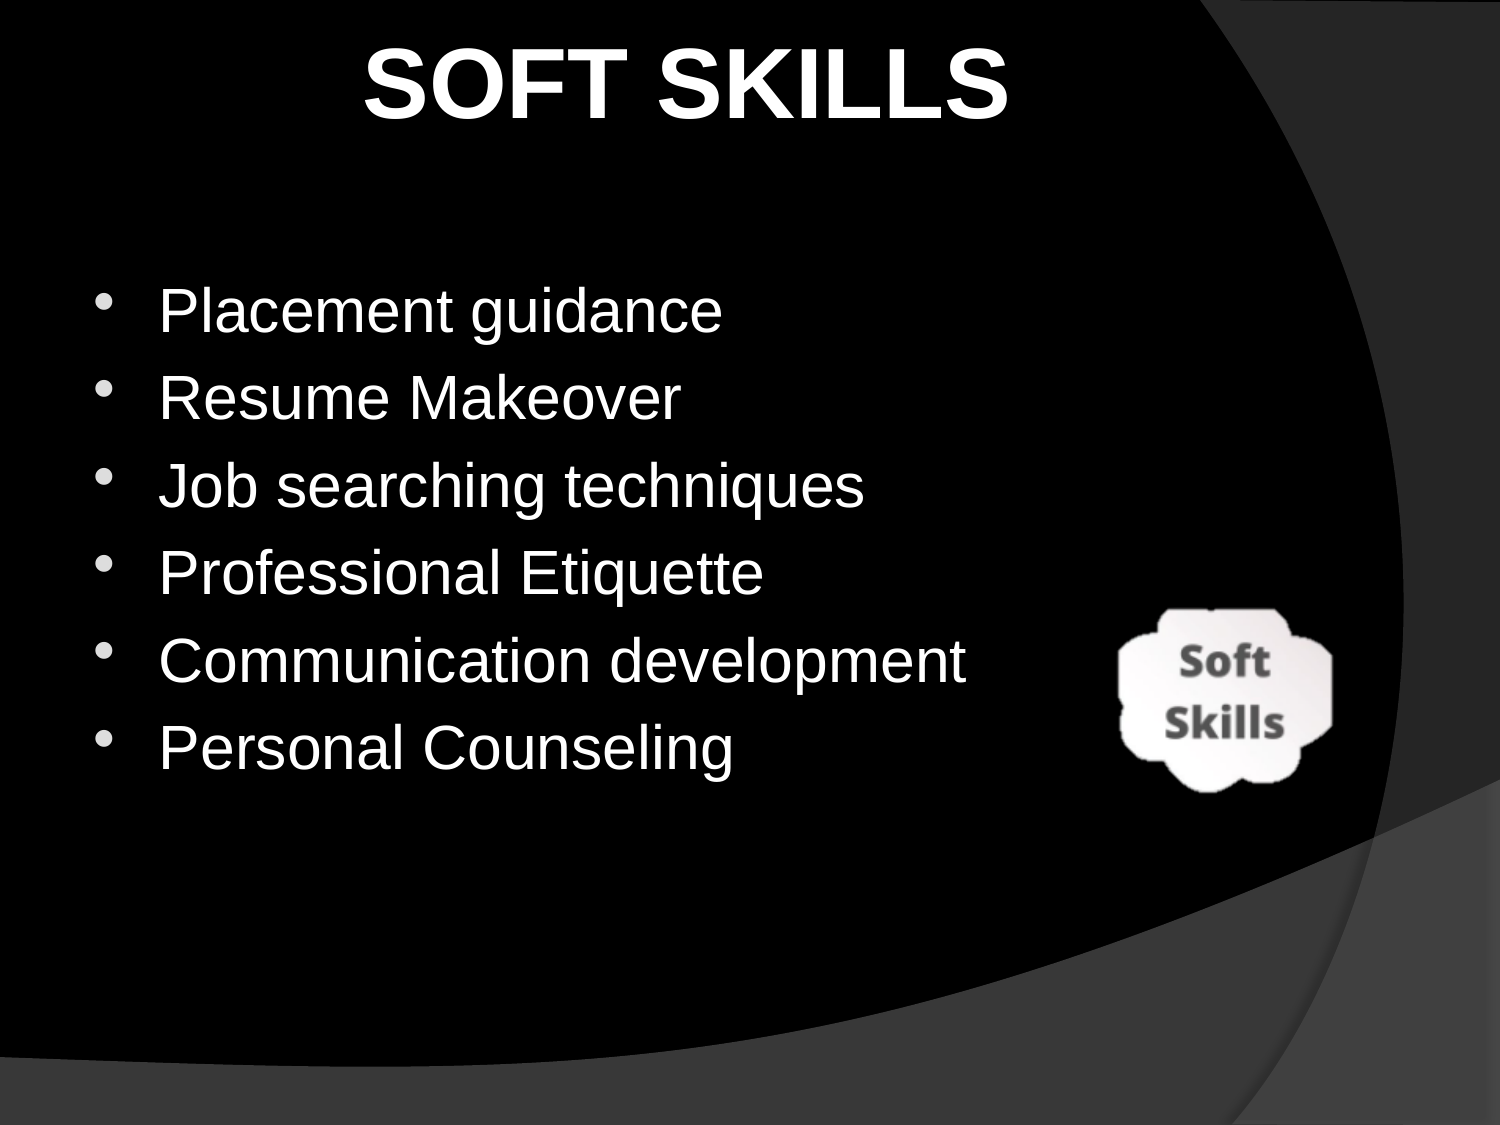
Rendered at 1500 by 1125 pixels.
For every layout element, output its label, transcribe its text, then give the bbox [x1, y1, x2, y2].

list Placement guidance Resume Makeover Job searching techniques Professional Etiquette Communication development Personal Counseling [75, 262, 1300, 1005]
picture [1092, 585, 1359, 835]
title SOFT SKILLS [75, 45, 1300, 233]
